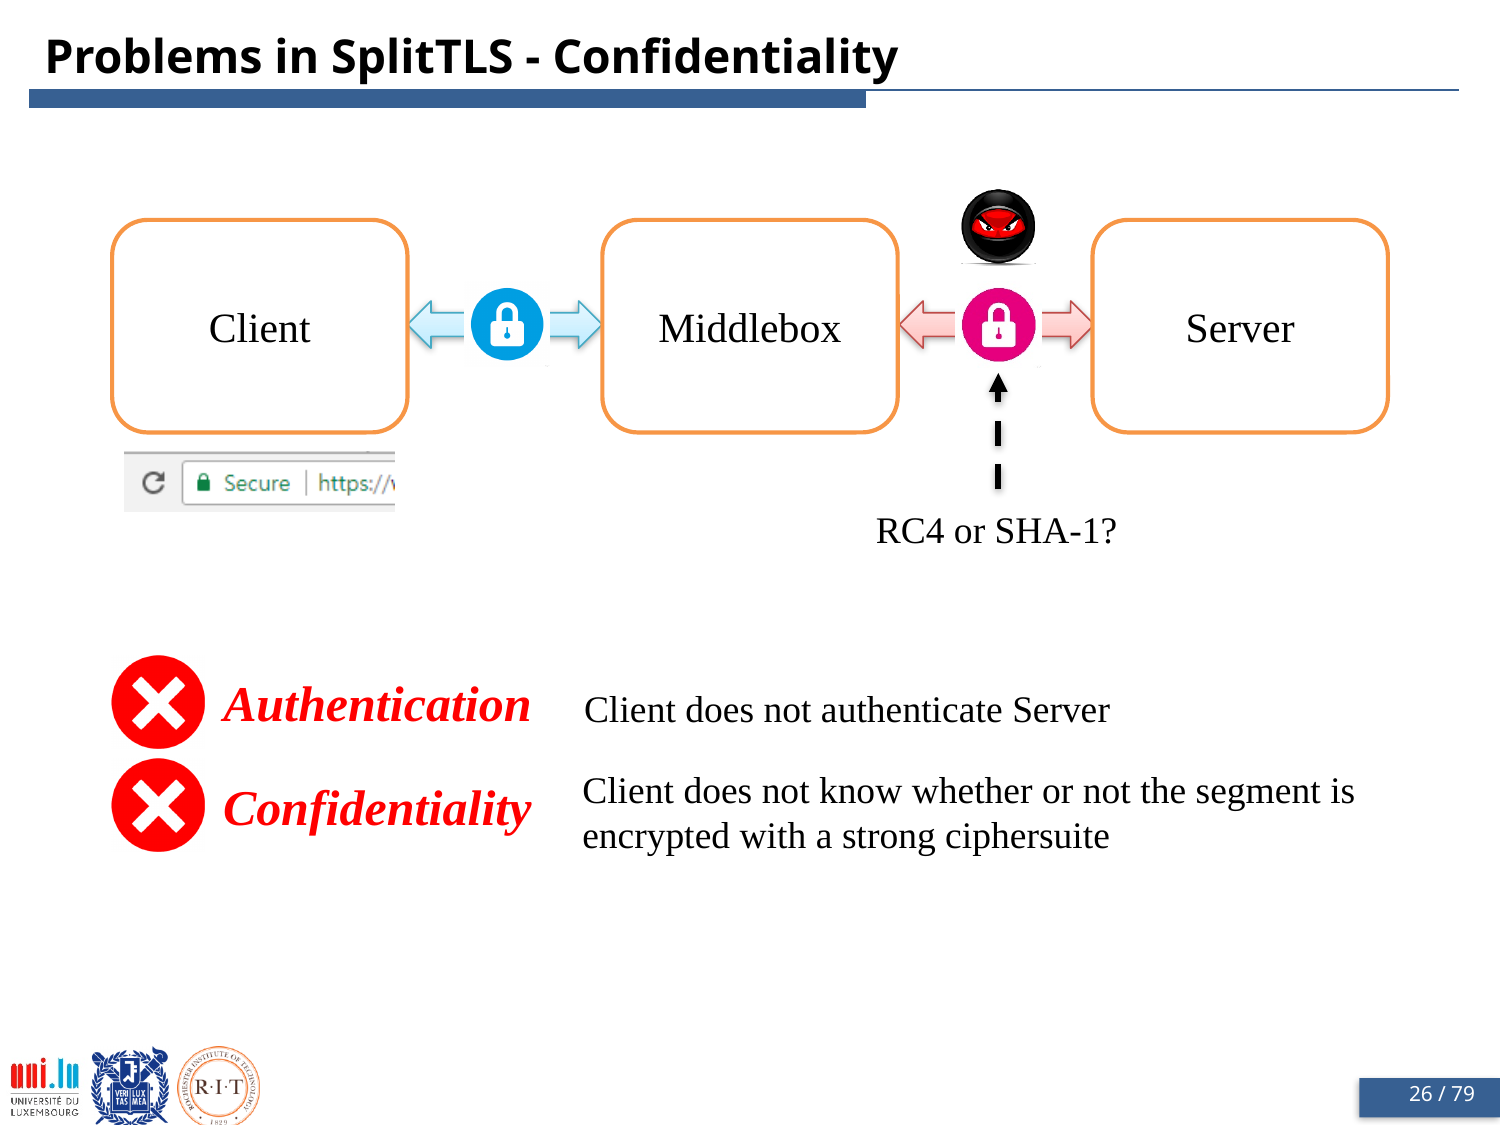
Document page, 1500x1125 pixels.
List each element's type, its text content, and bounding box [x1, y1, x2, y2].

picture [110, 758, 205, 853]
picture [110, 655, 205, 750]
picture [959, 188, 1038, 266]
picture [464, 281, 550, 367]
text_box Client does not authenticate Server [569, 677, 1126, 738]
text_box Client [110, 217, 410, 435]
text_box Confidentiality [209, 767, 548, 843]
text_box [900, 300, 949, 349]
text_box Client does not know whether or not the segment is encrypted with a strong ciphersuite [567, 758, 1447, 864]
text_box [410, 300, 459, 349]
text_box RC4 or SHA-1? [861, 498, 1133, 559]
text_box Middlebox [600, 217, 900, 435]
picture [124, 451, 396, 512]
text_box [555, 300, 600, 349]
text_box [1047, 300, 1090, 349]
title Problems in SplitTLS - Confidentiality [29, 19, 1471, 90]
text_box Authentication [209, 664, 548, 740]
text_box Server [1090, 217, 1391, 435]
picture [0, 1046, 89, 1125]
picture [954, 281, 1042, 368]
picture [177, 1046, 260, 1125]
picture [91, 1046, 169, 1125]
